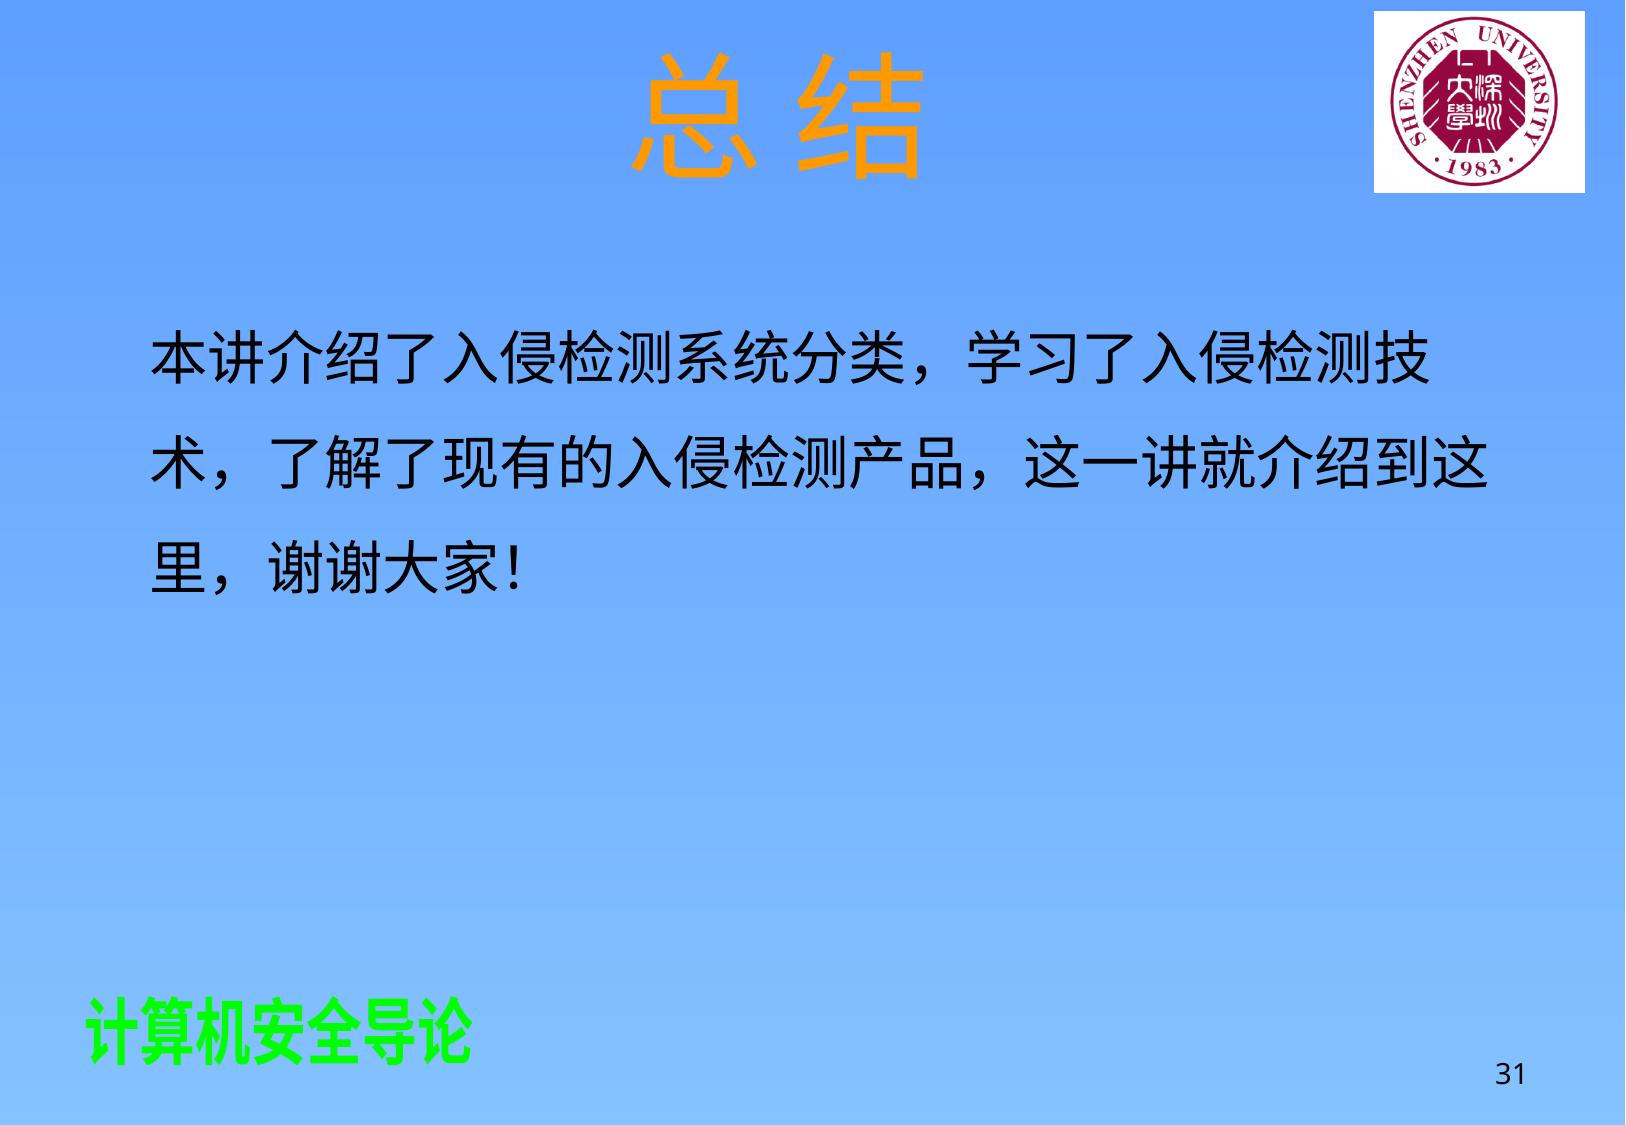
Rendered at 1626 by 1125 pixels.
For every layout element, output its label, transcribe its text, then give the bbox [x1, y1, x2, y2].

picture [1374, 11, 1585, 193]
slide_number 31 [1164, 1042, 1544, 1103]
list 本讲介绍了入侵检测系统分类，学习了入侵检测技术，了解了现有的入侵检测产品，这一讲就介绍到这里，谢谢大家！ [115, 278, 1557, 984]
title 总 结 [269, 78, 1288, 204]
